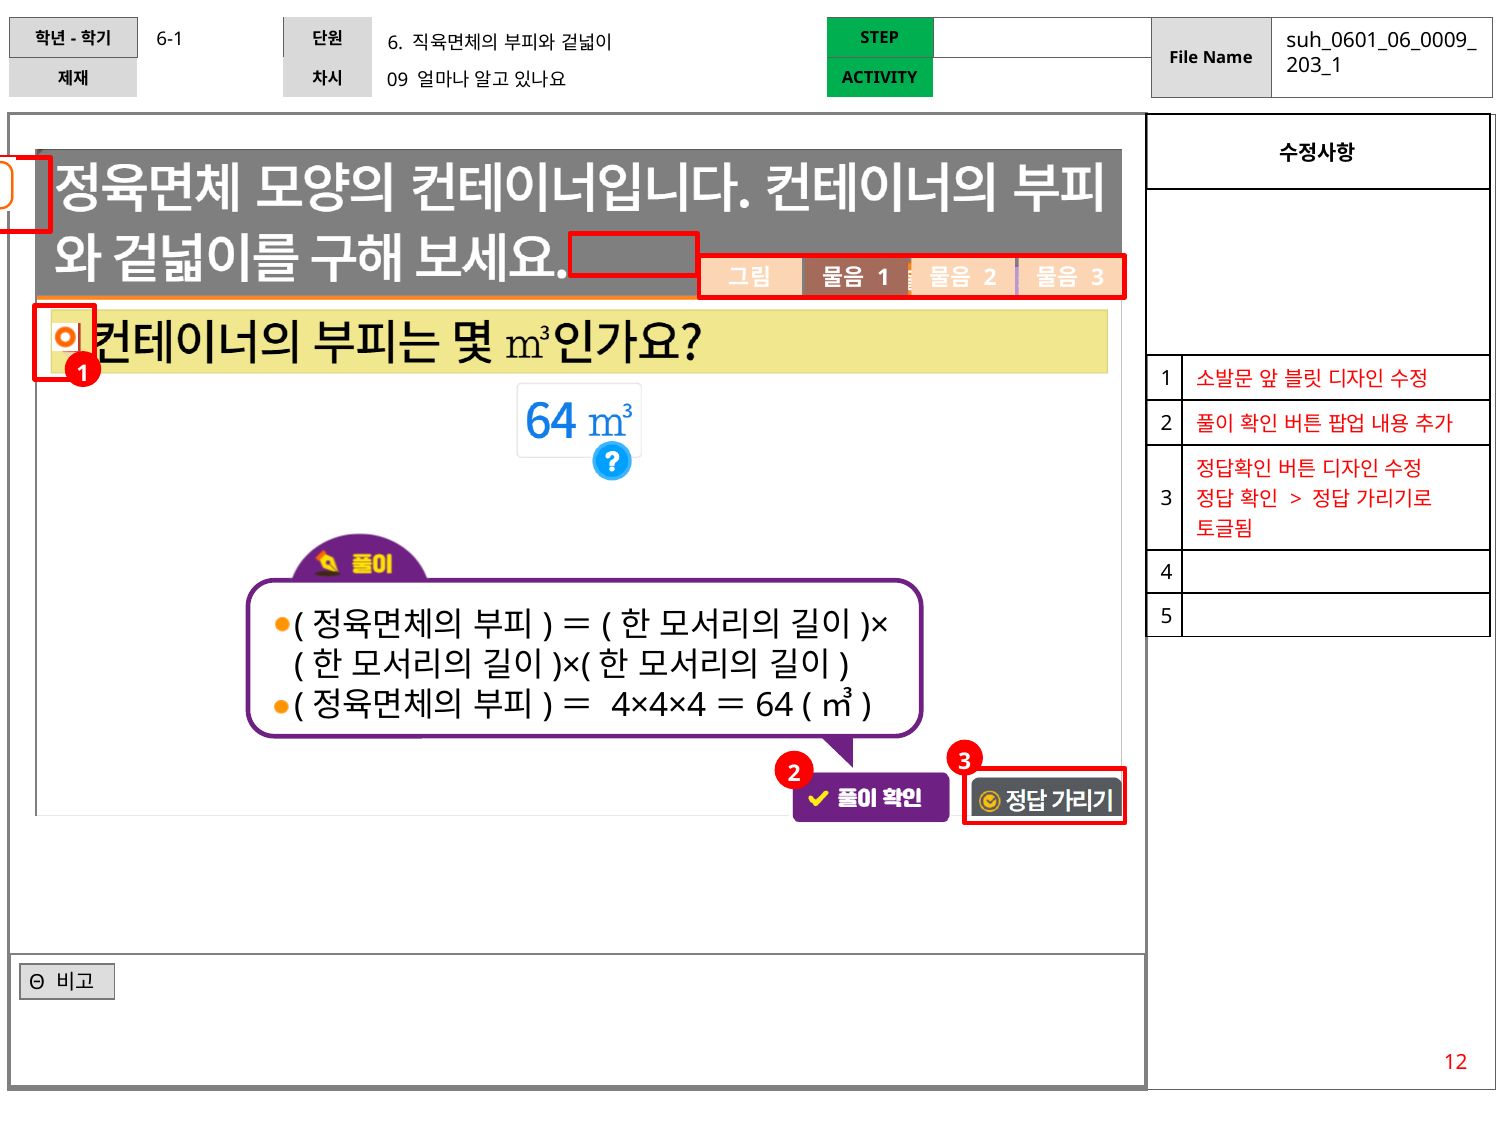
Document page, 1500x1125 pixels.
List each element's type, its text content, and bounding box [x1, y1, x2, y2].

table_cell [1183, 594, 1489, 636]
table_cell 2 [1147, 401, 1181, 444]
text_box 6-1 [141, 18, 284, 55]
text_box suh_0601_06_0009_203_1 [1271, 18, 1500, 84]
picture [0, 157, 17, 212]
text_box 09 얼마나 알고 있나요 [372, 60, 821, 96]
table_cell 소발문 앞 블릿 디자인 수정 [1183, 356, 1489, 399]
table_header 수정사항 [1147, 115, 1489, 188]
table_cell [1147, 190, 1489, 354]
table_cell 풀이 확인 버튼 팝업 내용 추가 [1183, 401, 1489, 444]
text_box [247, 530, 922, 768]
text_box 6. 직육면체의 부피와 겉넓이 [372, 23, 828, 48]
table_cell 1 [1147, 356, 1181, 399]
table_cell 정답확인 버튼 디자인 수정 정답 확인 > 정답 가리기로 토글됨 [1183, 446, 1489, 549]
table_cell 5 [1147, 594, 1181, 636]
table_cell 3 [1147, 446, 1181, 549]
text_box [962, 816, 1127, 825]
picture [34, 148, 1123, 825]
table_cell 4 [1147, 551, 1181, 592]
table_cell [1183, 551, 1489, 592]
text_box [0, 156, 29, 234]
